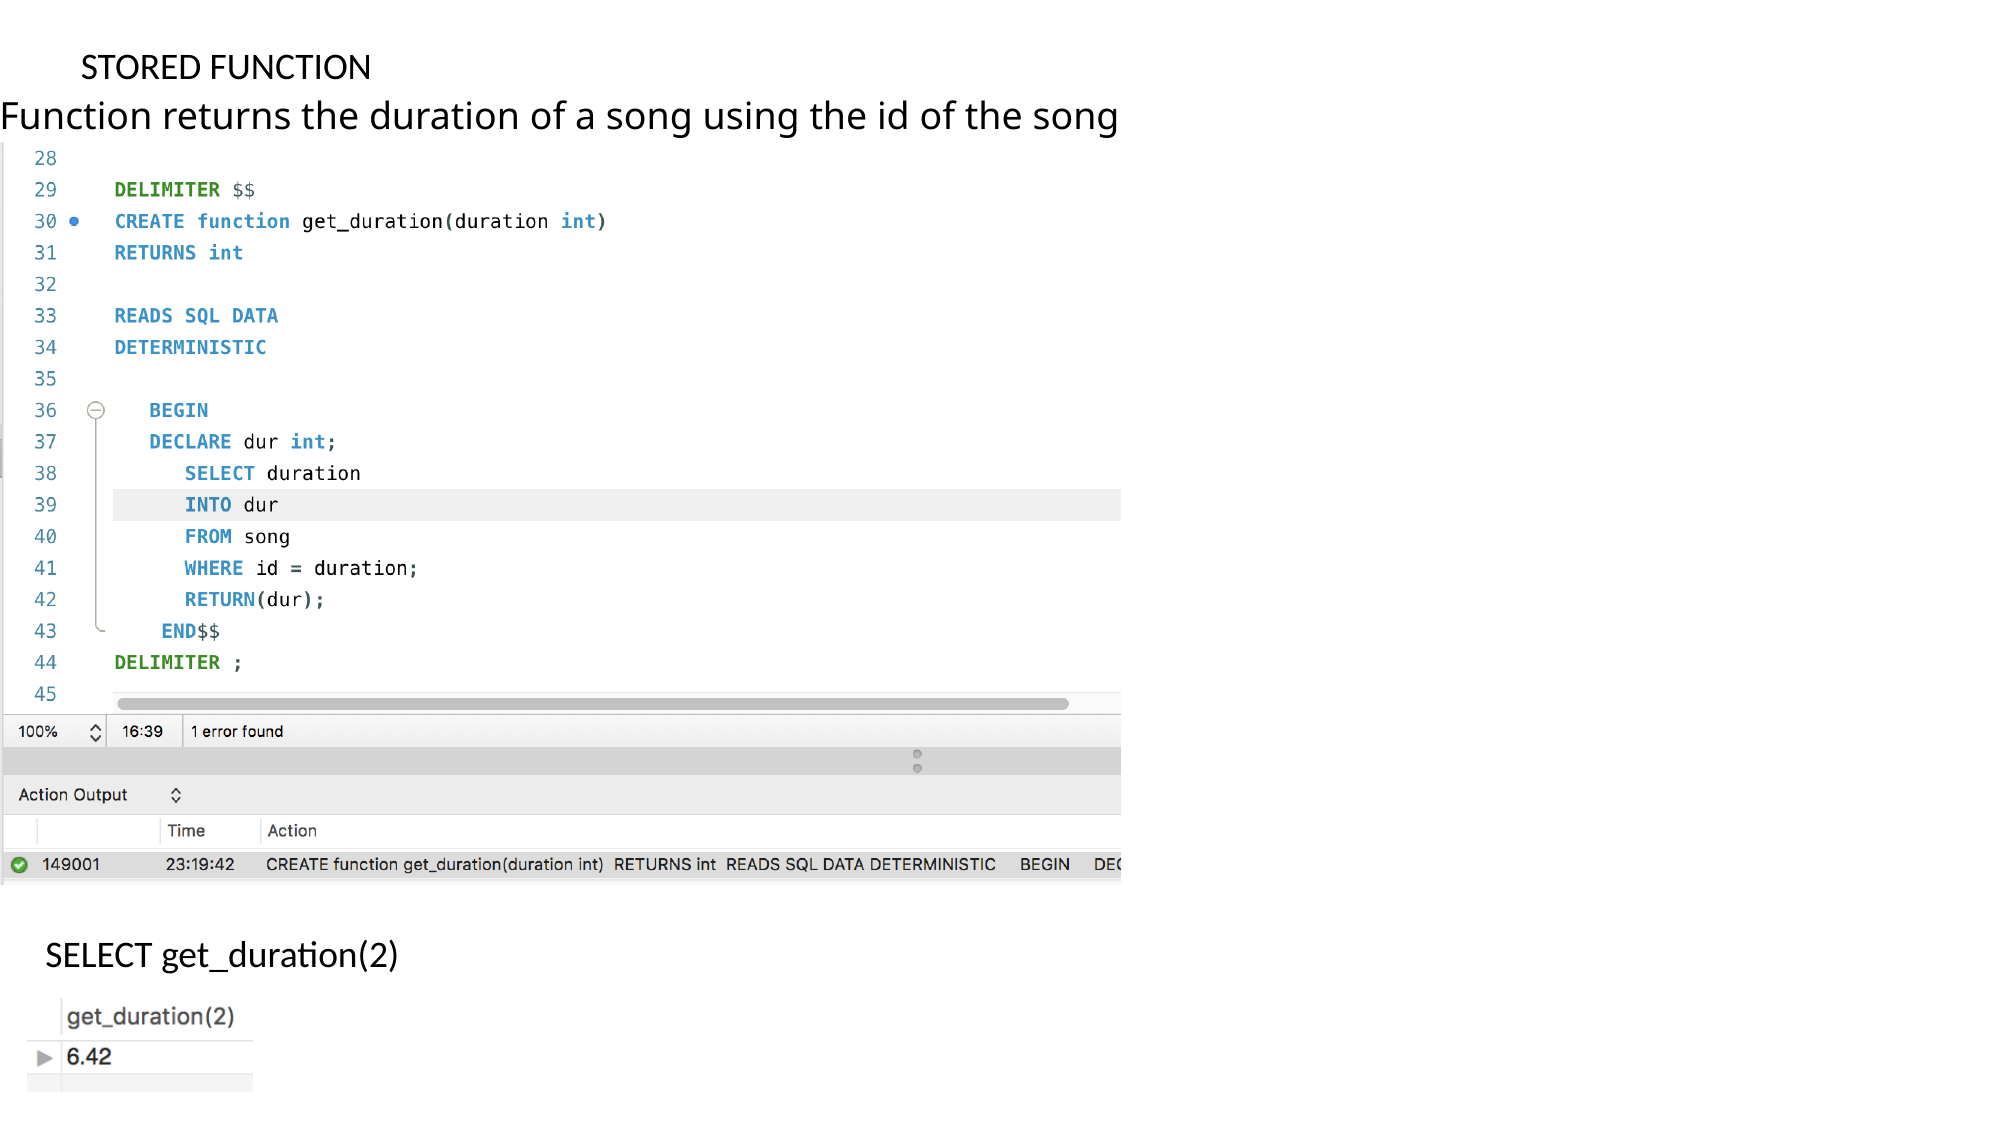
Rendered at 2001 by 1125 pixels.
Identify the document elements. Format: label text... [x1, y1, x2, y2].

text_box SELECT get_duration(2) [30, 922, 424, 982]
picture [27, 995, 253, 1092]
text_box Function returns the duration of a song using the id of the song [0, 81, 1136, 145]
picture [0, 142, 1121, 885]
text_box STORED FUNCTION [66, 34, 388, 81]
